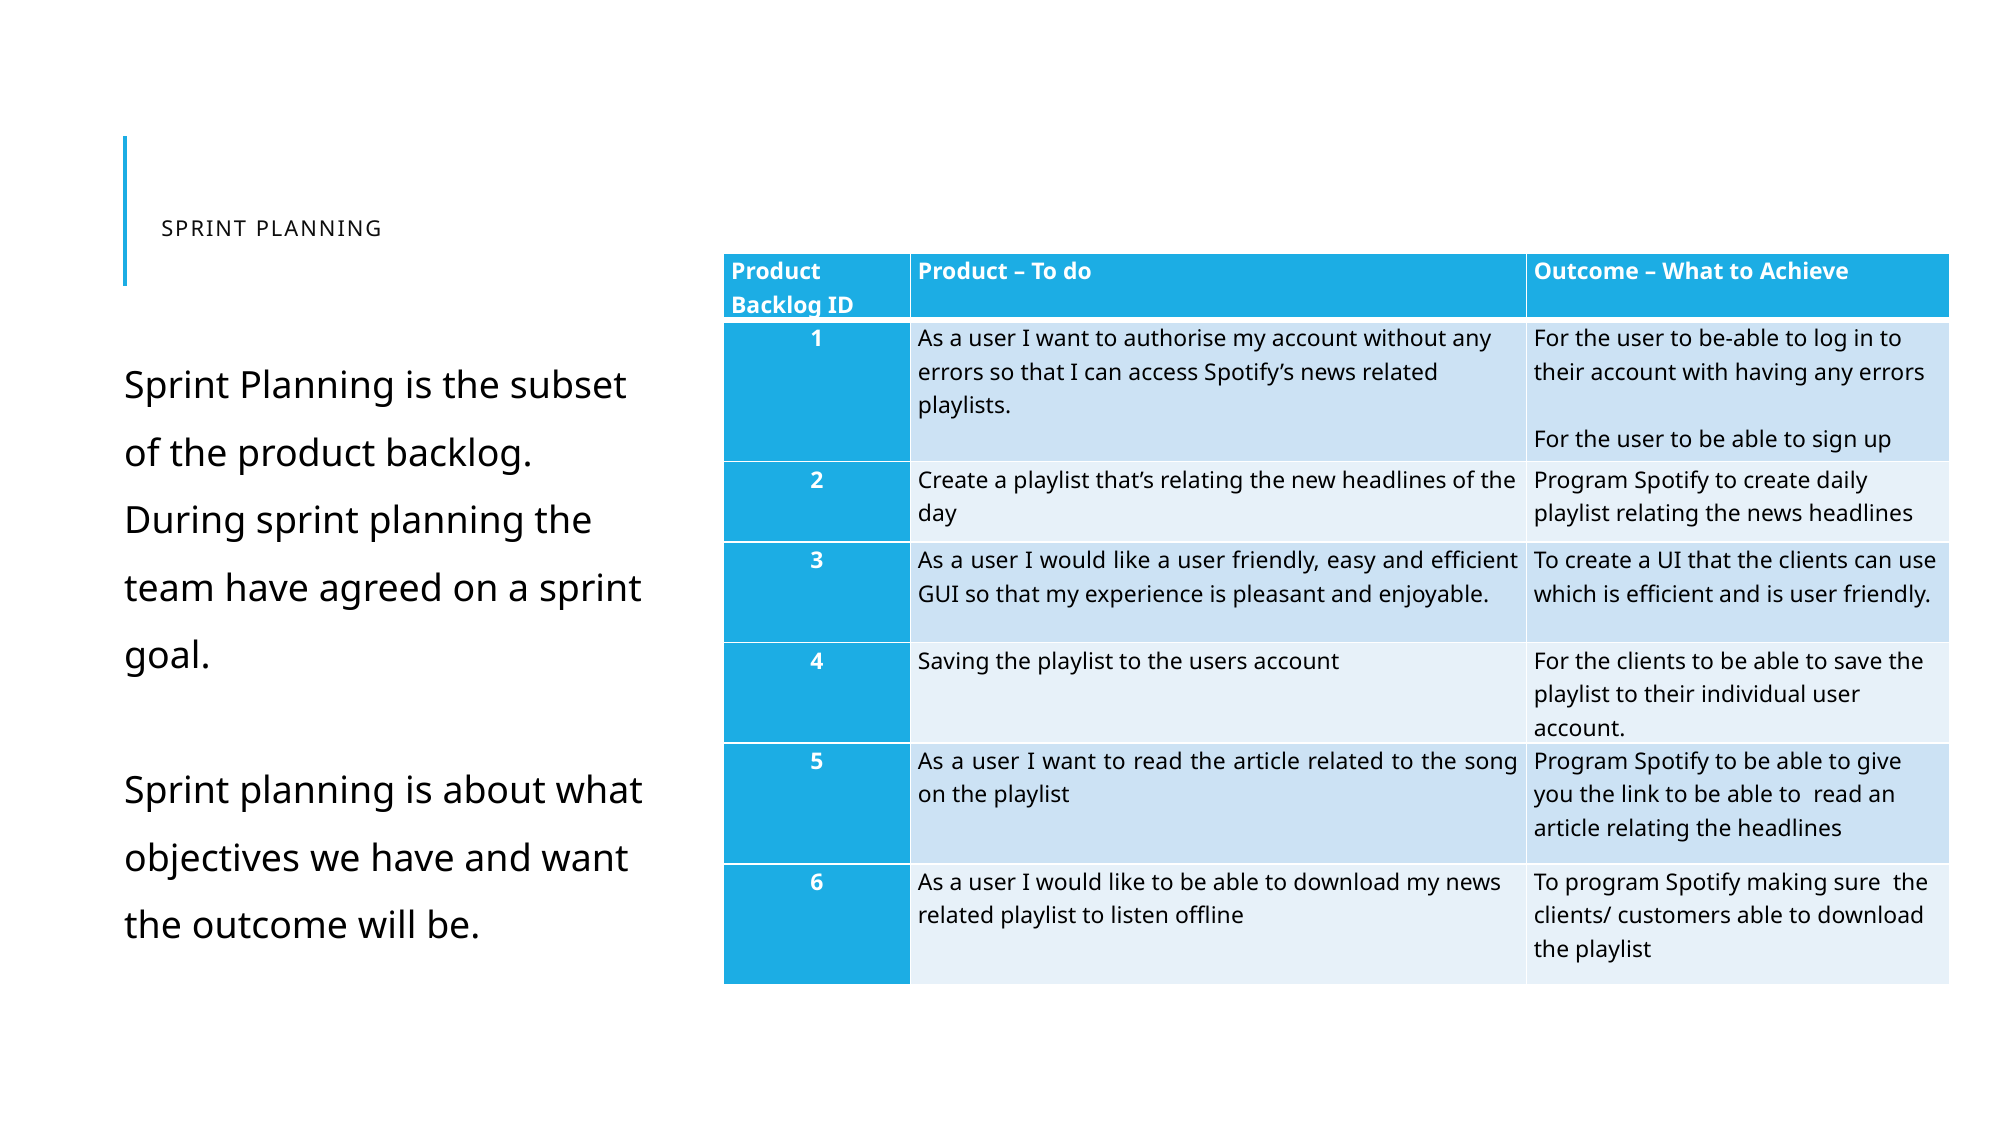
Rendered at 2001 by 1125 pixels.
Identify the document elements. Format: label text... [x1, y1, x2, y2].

table_cell Create a playlist that’s relating the new headlines of the day [911, 462, 1526, 541]
text_box Sprint Planning is the subset of the product backlog. During sprint planning the team have agreed on a sprint goal. Sprint planning is about what objectives we have and want the outcome will be. [109, 331, 673, 954]
table_header Product – To do [911, 254, 1526, 317]
table_cell As a user I would like to be able to download my news related playlist to listen offline [911, 865, 1526, 984]
table_cell Program Spotify to create daily playlist relating the news headlines [1527, 462, 1949, 541]
table_cell As a user I would like a user friendly, easy and efficient GUI so that my experience is pleasant and enjoyable. [911, 543, 1526, 642]
table_cell 6 [724, 865, 910, 984]
table_header Outcome – What to Achieve [1527, 254, 1949, 317]
table_cell For the clients to be able to save the playlist to their individual user account. [1527, 643, 1949, 742]
table_cell Saving the playlist to the users account [911, 643, 1526, 742]
table_cell 3 [724, 543, 910, 642]
table_cell Program Spotify to be able to give you the link to be able to read an article relating the headlines [1527, 744, 1949, 863]
table_cell 4 [724, 643, 910, 742]
table_cell 1 [724, 323, 910, 461]
table_cell As a user I want to read the article related to the song on the playlist [911, 744, 1526, 863]
table_cell 5 [724, 744, 910, 863]
title Sprint Planning [146, 211, 1741, 275]
table_header Product Backlog ID [724, 254, 910, 317]
table_cell To program Spotify making sure the clients/ customers able to download the playlist [1527, 865, 1949, 984]
table_cell As a user I want to authorise my account without any errors so that I can access Spotify’s news related playlists. [911, 323, 1526, 461]
table_cell To create a UI that the clients can use which is efficient and is user friendly. [1527, 543, 1949, 642]
table_cell For the user to be-able to log in to their account with having any errors For the user to be able to sign up [1527, 323, 1949, 461]
table_cell 2 [724, 462, 910, 541]
